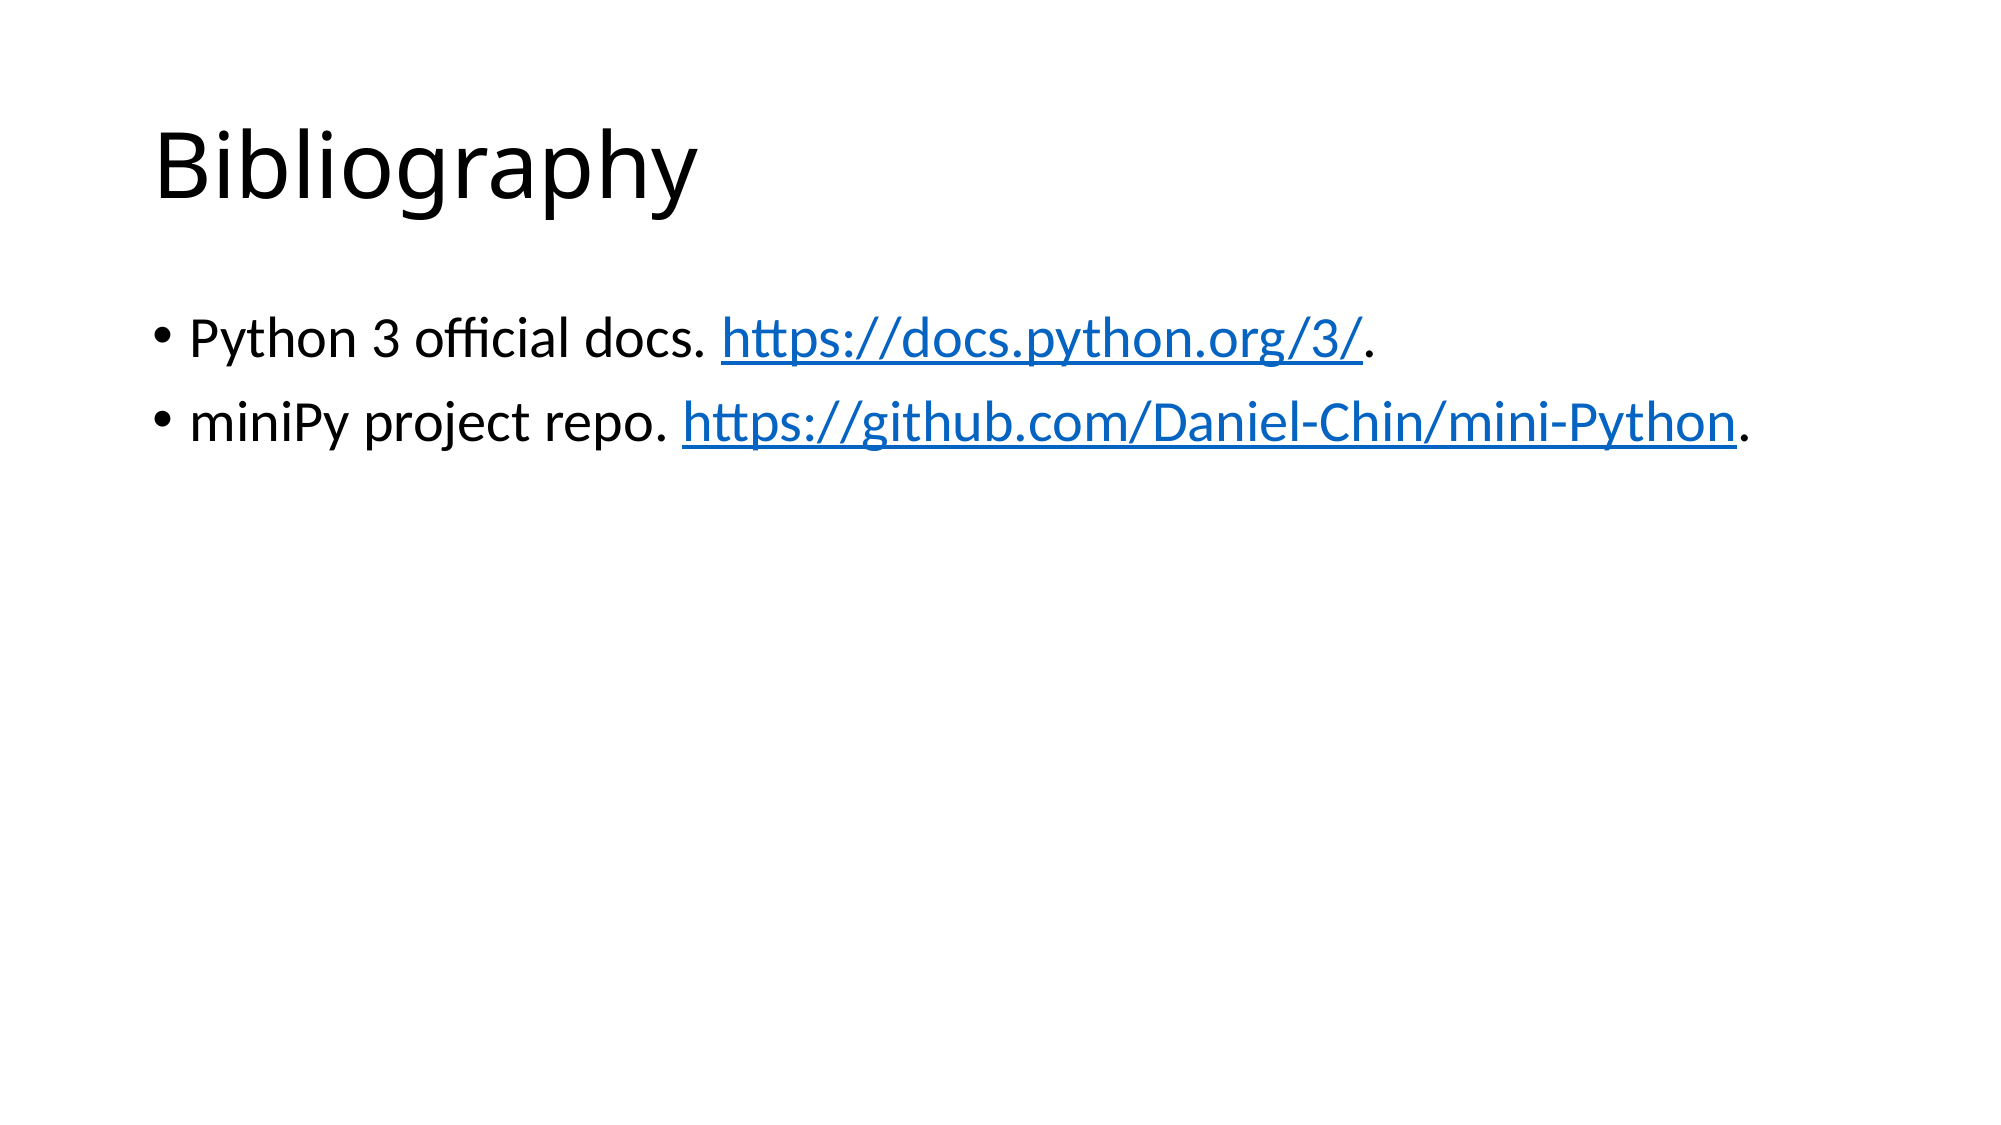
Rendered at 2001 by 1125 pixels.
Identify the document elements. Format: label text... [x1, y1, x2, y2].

list Python 3 official docs. https://docs.python.org/3/. miniPy project repo. https://github.com/Daniel-Chin/mini-Python. [137, 299, 1863, 1014]
title Bibliography [137, 59, 1863, 278]
